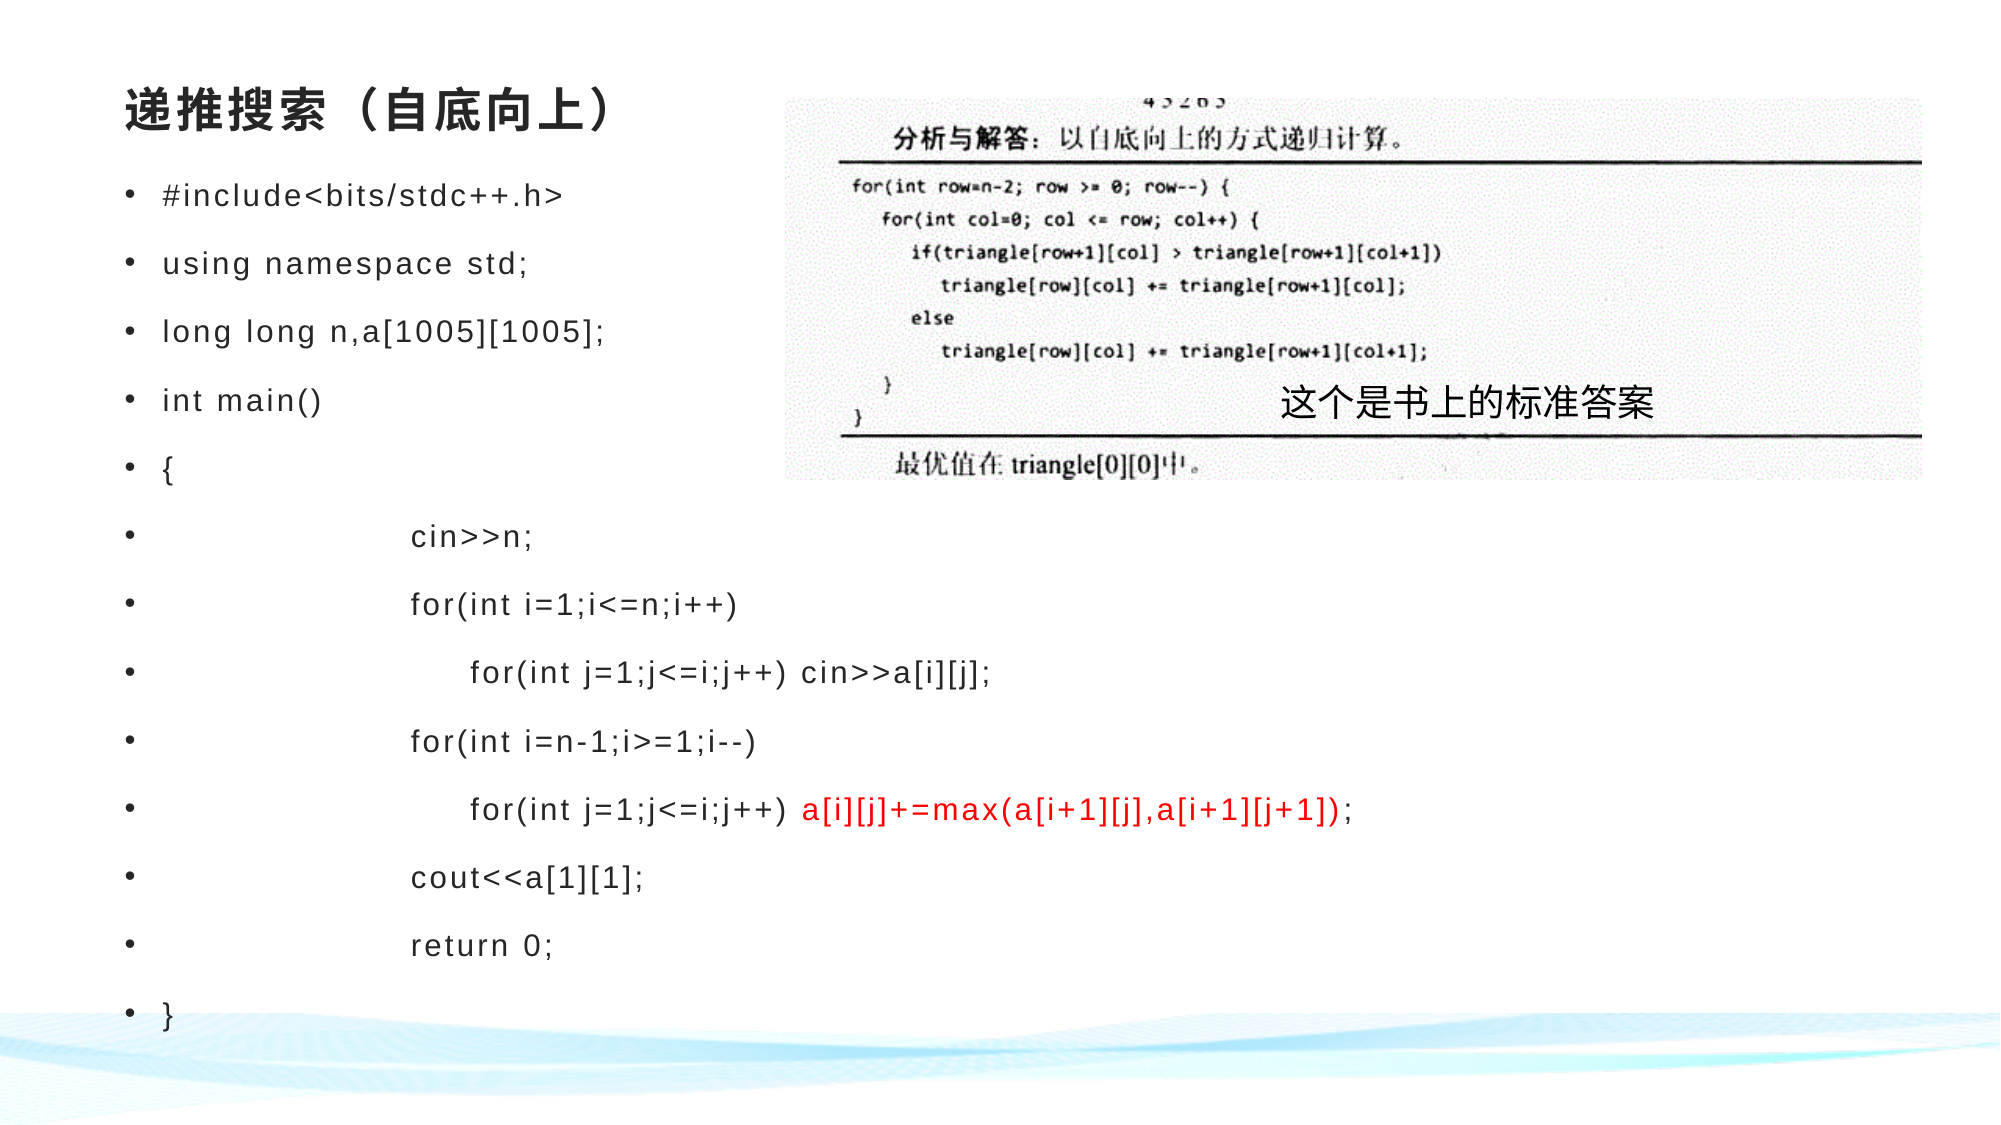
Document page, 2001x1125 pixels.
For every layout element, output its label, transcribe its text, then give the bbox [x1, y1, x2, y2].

text_box 这个是书上的标准答案 [1922, 371, 1932, 432]
picture [785, 98, 1922, 480]
picture [0, 1013, 2000, 1125]
title 递推搜索（自底向上） [109, 72, 1891, 146]
list #include<bits/stdc++.h> using namespace std; long long n,a[1005][1005]; int main() { cin>>n; for(int i=1;i<=n;i++) for(int j=1;j<=i;j++) cin>>a[i][j]; for(int i=n-1;i>=1;i--) for(int j=1;j<=i;j++) a[i][j]+=max(a[i+1][j],a[i+1][j+1]); cout<<a[1][1]; return 0; } [109, 156, 1891, 1041]
